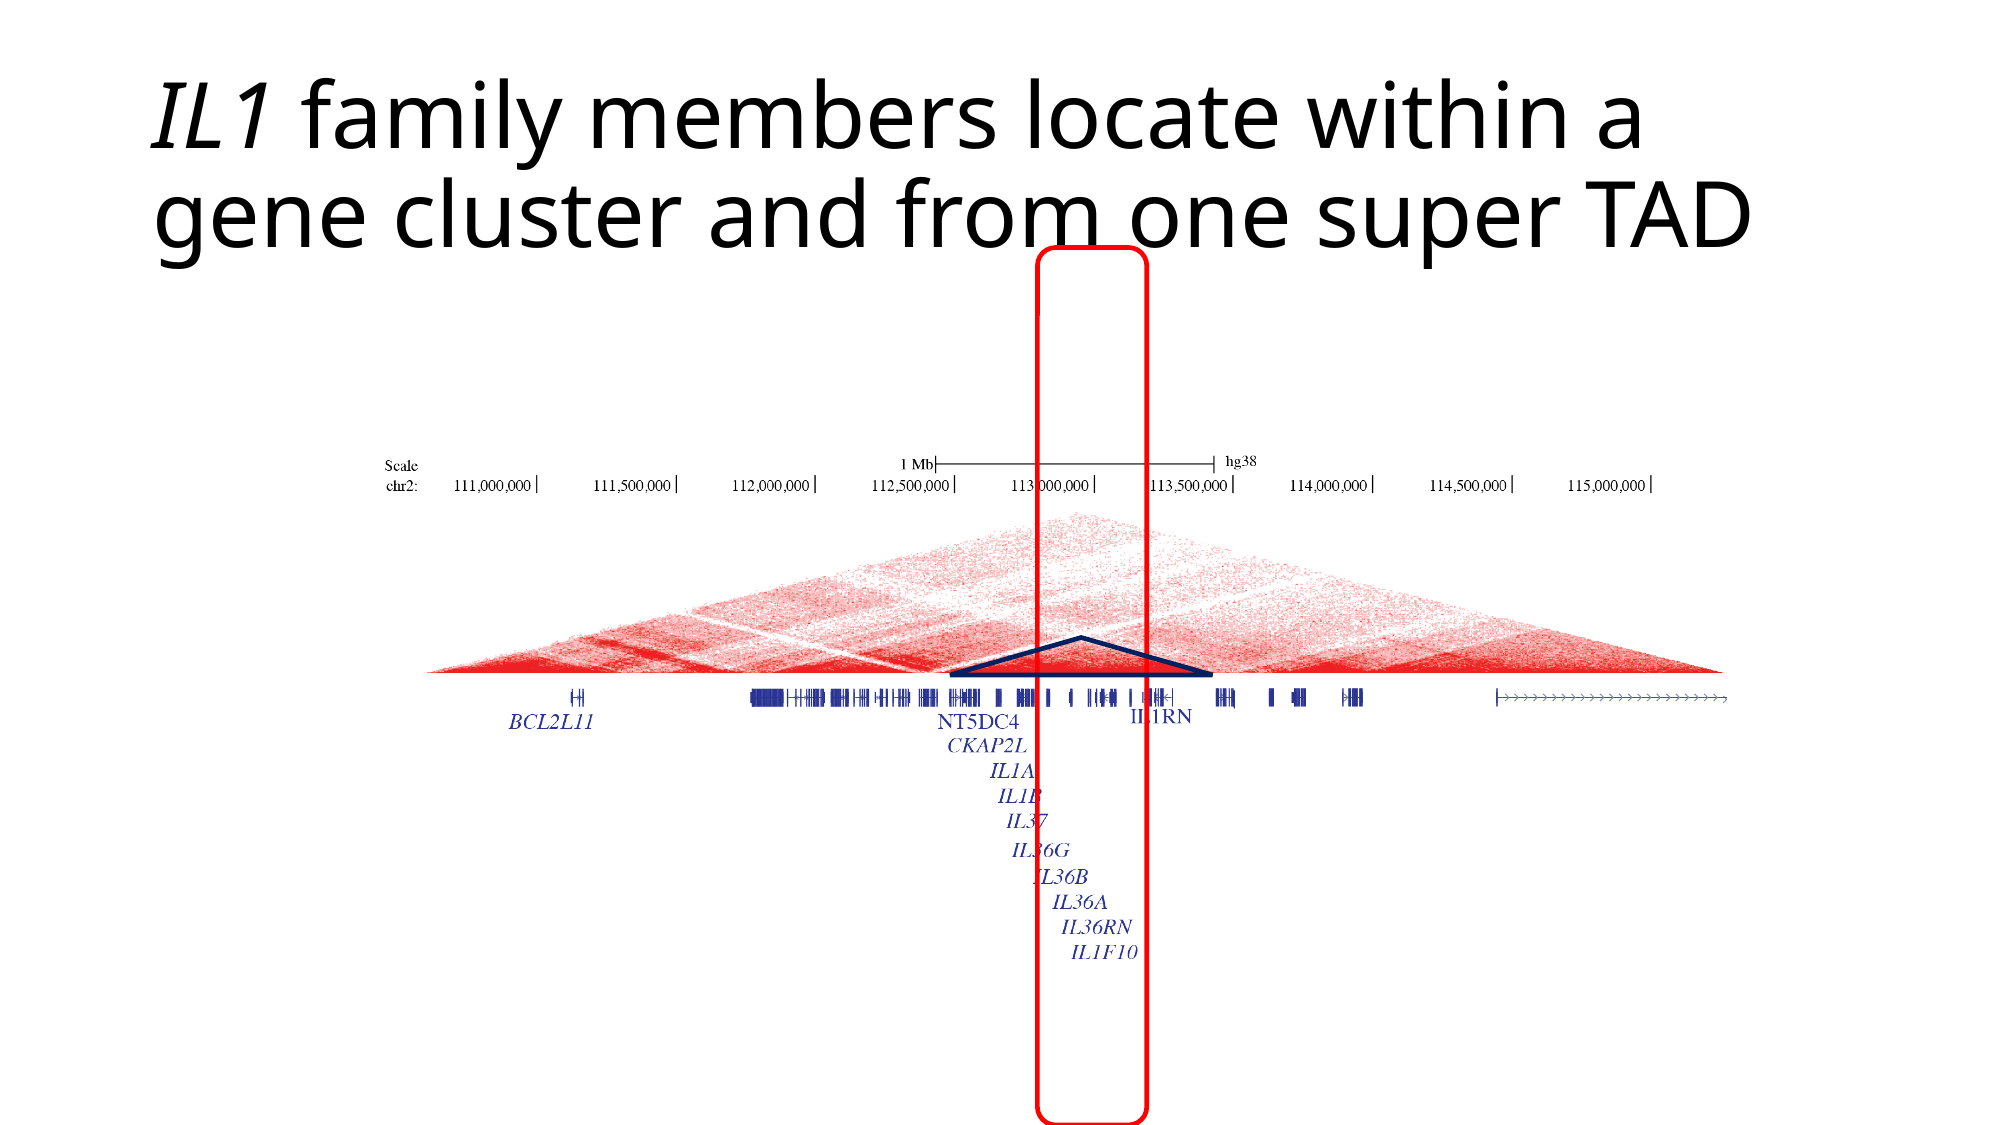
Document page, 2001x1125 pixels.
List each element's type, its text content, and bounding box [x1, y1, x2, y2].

text_box [1036, 246, 1148, 341]
picture [159, 341, 1841, 1066]
text_box [1036, 1066, 1148, 1125]
title IL1 family members locate within a gene cluster and from one super TAD [137, 59, 1863, 278]
